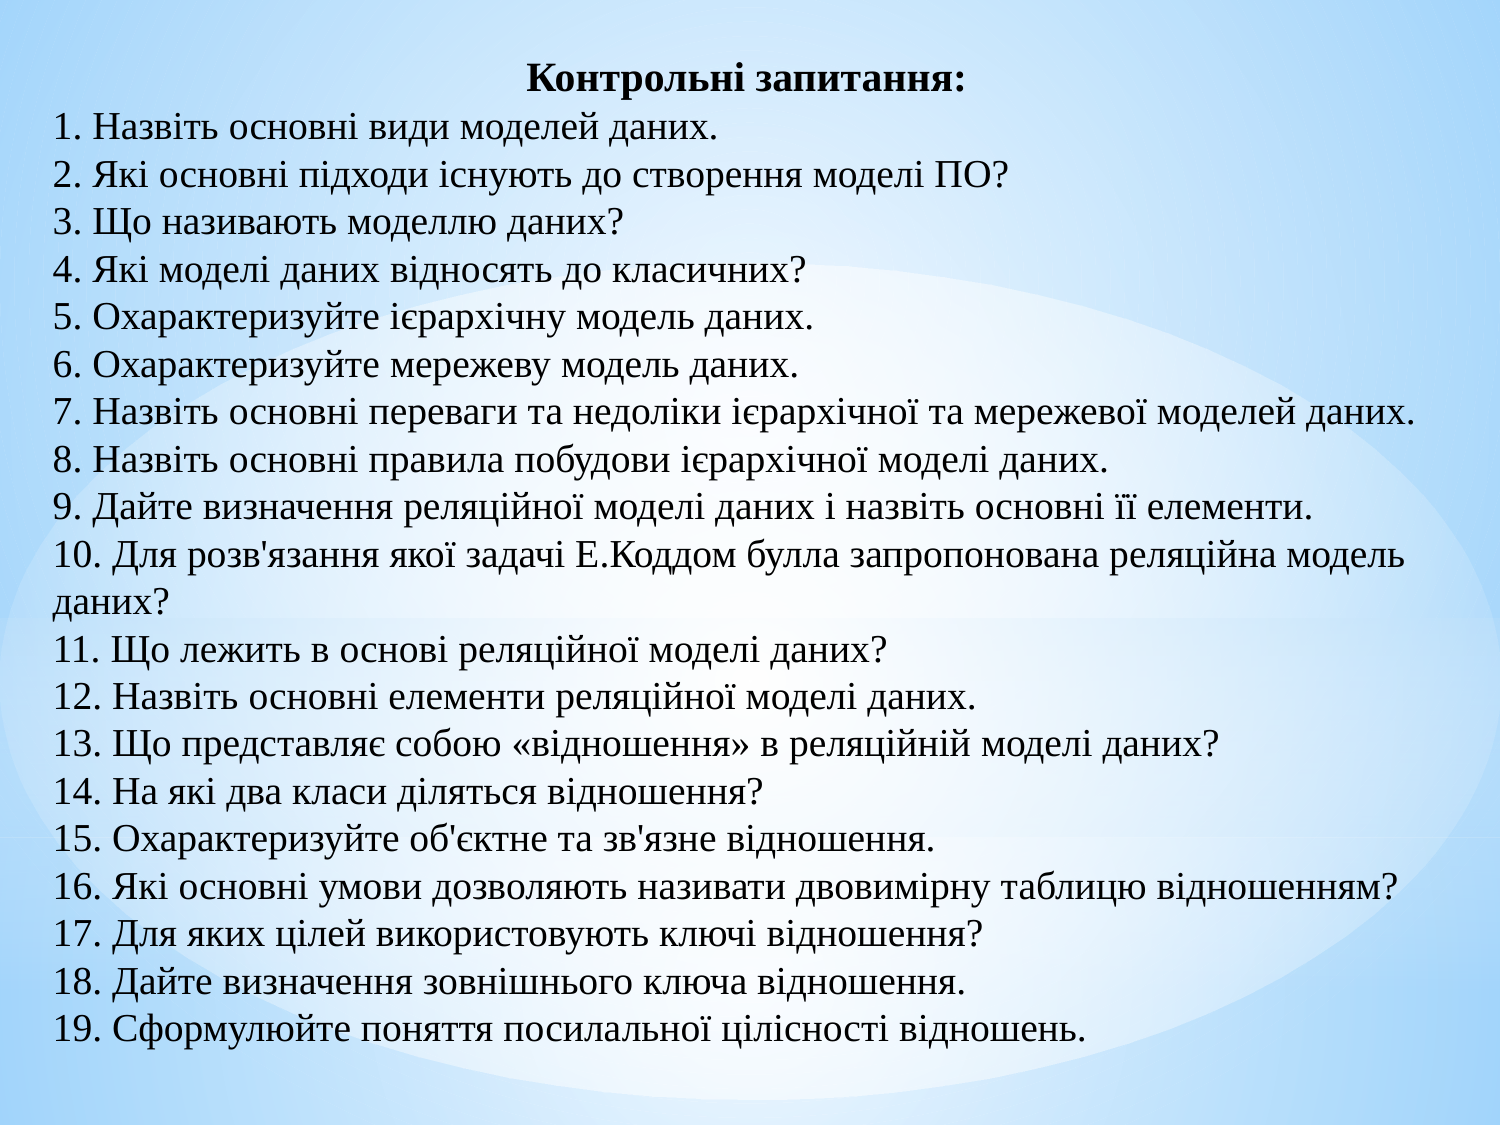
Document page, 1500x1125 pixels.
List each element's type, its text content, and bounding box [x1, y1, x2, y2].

text_box Контрольні запитання: 1. Назвіть основні види моделей даних. 2. Які основні підходи існують до створення моделі ПО? 3. Що називають моделлю даних? 4. Які моделі даних відносять до класичних? 5. Охарактеризуйте ієрархічну модель даних. 6. Охарактеризуйте мережеву модель даних. 7. Назвіть основні переваги та недоліки ієрархічної та мережевої моделей даних. 8. Назвіть основні правила побудови ієрархічної моделі даних. 9. Дайте визначення реляційної моделі даних і назвіть основні її елементи. 10. Для розв'язання якої задачі Е.Коддом булла запропонована реляційна модель даних? 11. Що лежить в основі реляційної моделі даних? 12. Назвіть основні елементи реляційної моделі даних. 13. Що представляє собою «відношення» в реляційній моделі даних? 14. На які два класи діляться відношення? 15. Охарактеризуйте об'єктне та зв'язне відношення. 16. Які основні умови дозволяють називати двовимірну таблицю відношенням? 17. Для яких цілей використовують ключі відношення? 18. Дайте визначення зовнішнього ключа відношення. 19. Сформулюйте поняття посилальної цілісності відношень. [37, 42, 1456, 1058]
